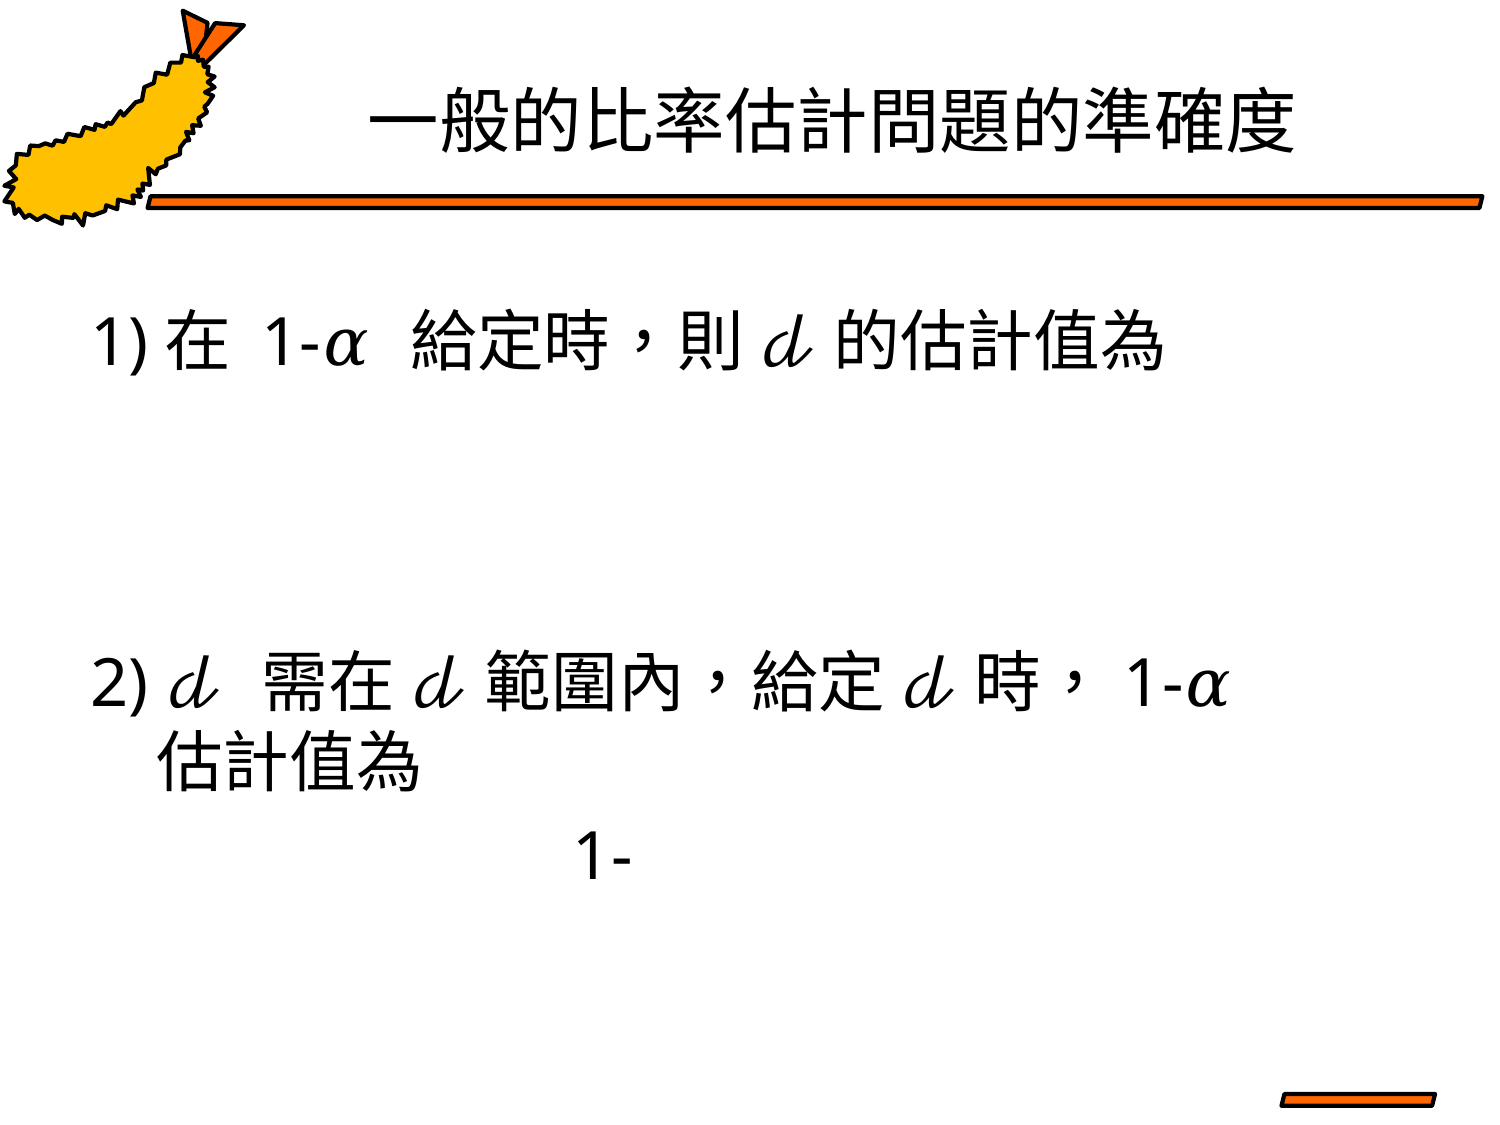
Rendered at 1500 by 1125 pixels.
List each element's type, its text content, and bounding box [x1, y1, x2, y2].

title 一般的比率估計問題的準確度 [242, 42, 1423, 194]
